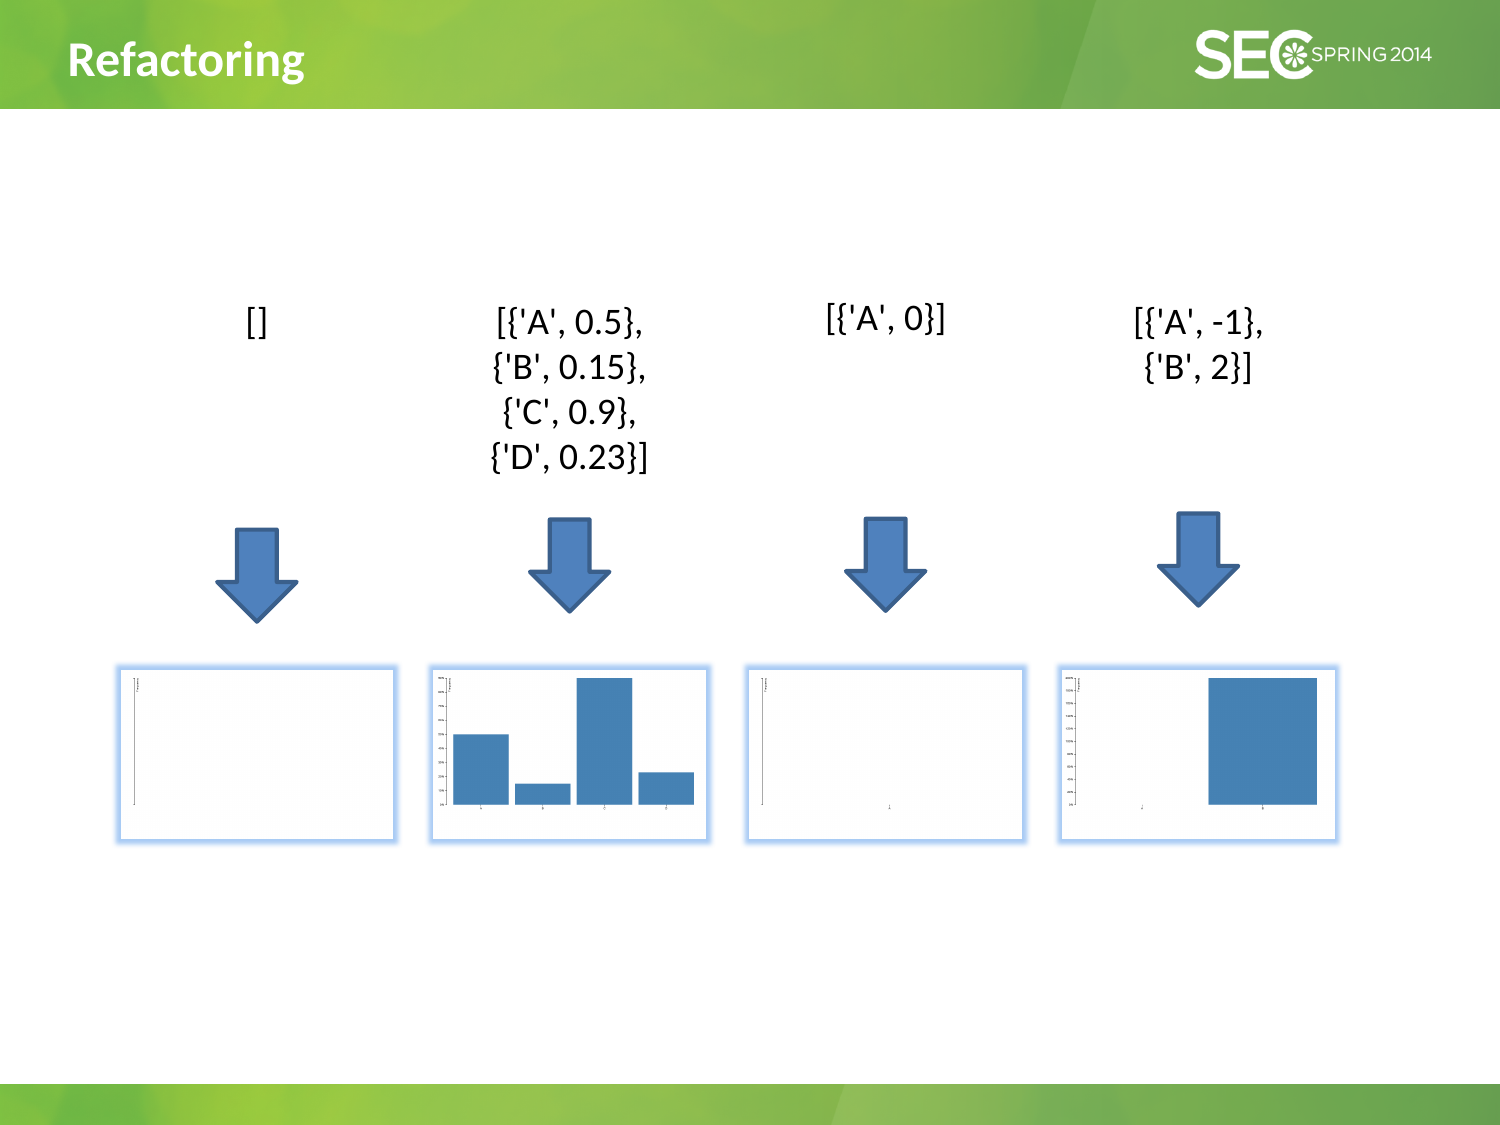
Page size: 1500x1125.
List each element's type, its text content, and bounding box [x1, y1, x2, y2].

text_box [] [230, 289, 284, 350]
text_box [528, 517, 612, 614]
picture [0, 0, 1500, 110]
text_box [844, 516, 928, 613]
text_box [1156, 511, 1241, 608]
picture [749, 670, 1022, 839]
text_box [{'A', 0}] [803, 286, 969, 346]
picture [433, 670, 706, 839]
text_box [{'A', -1}, {'B', 2}] [1078, 289, 1319, 395]
text_box [{'A', 0.5}, {'B', 0.15}, {'C', 0.9}, {'D', 0.23}] [449, 289, 691, 485]
text_box [215, 527, 299, 624]
picture [120, 670, 394, 839]
picture [1062, 670, 1335, 839]
picture [0, 1083, 1500, 1125]
